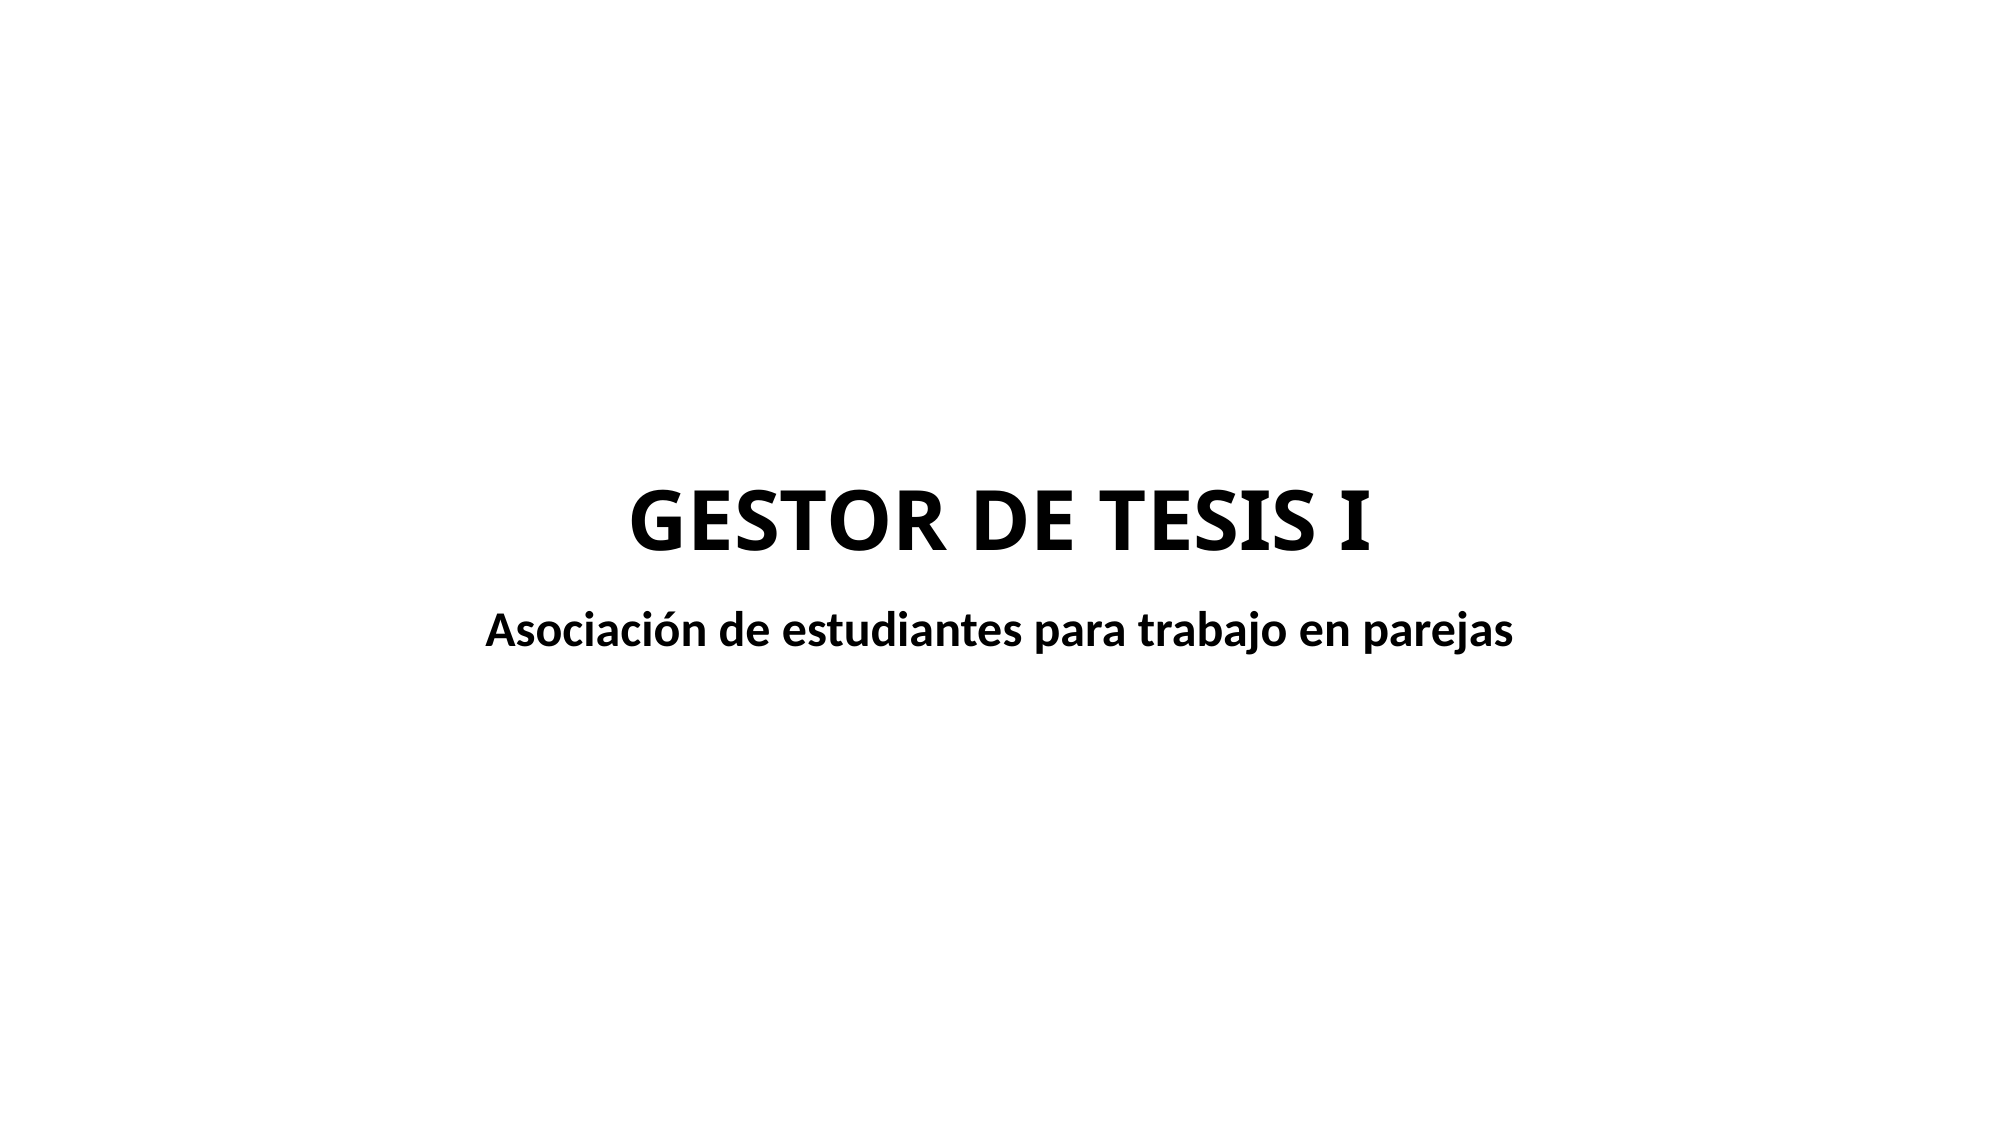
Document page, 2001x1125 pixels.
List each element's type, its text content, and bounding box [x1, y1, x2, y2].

subtitle Asociación de estudiantes para trabajo en parejas [249, 596, 1750, 868]
title GESTOR DE TESIS I [249, 184, 1750, 576]
